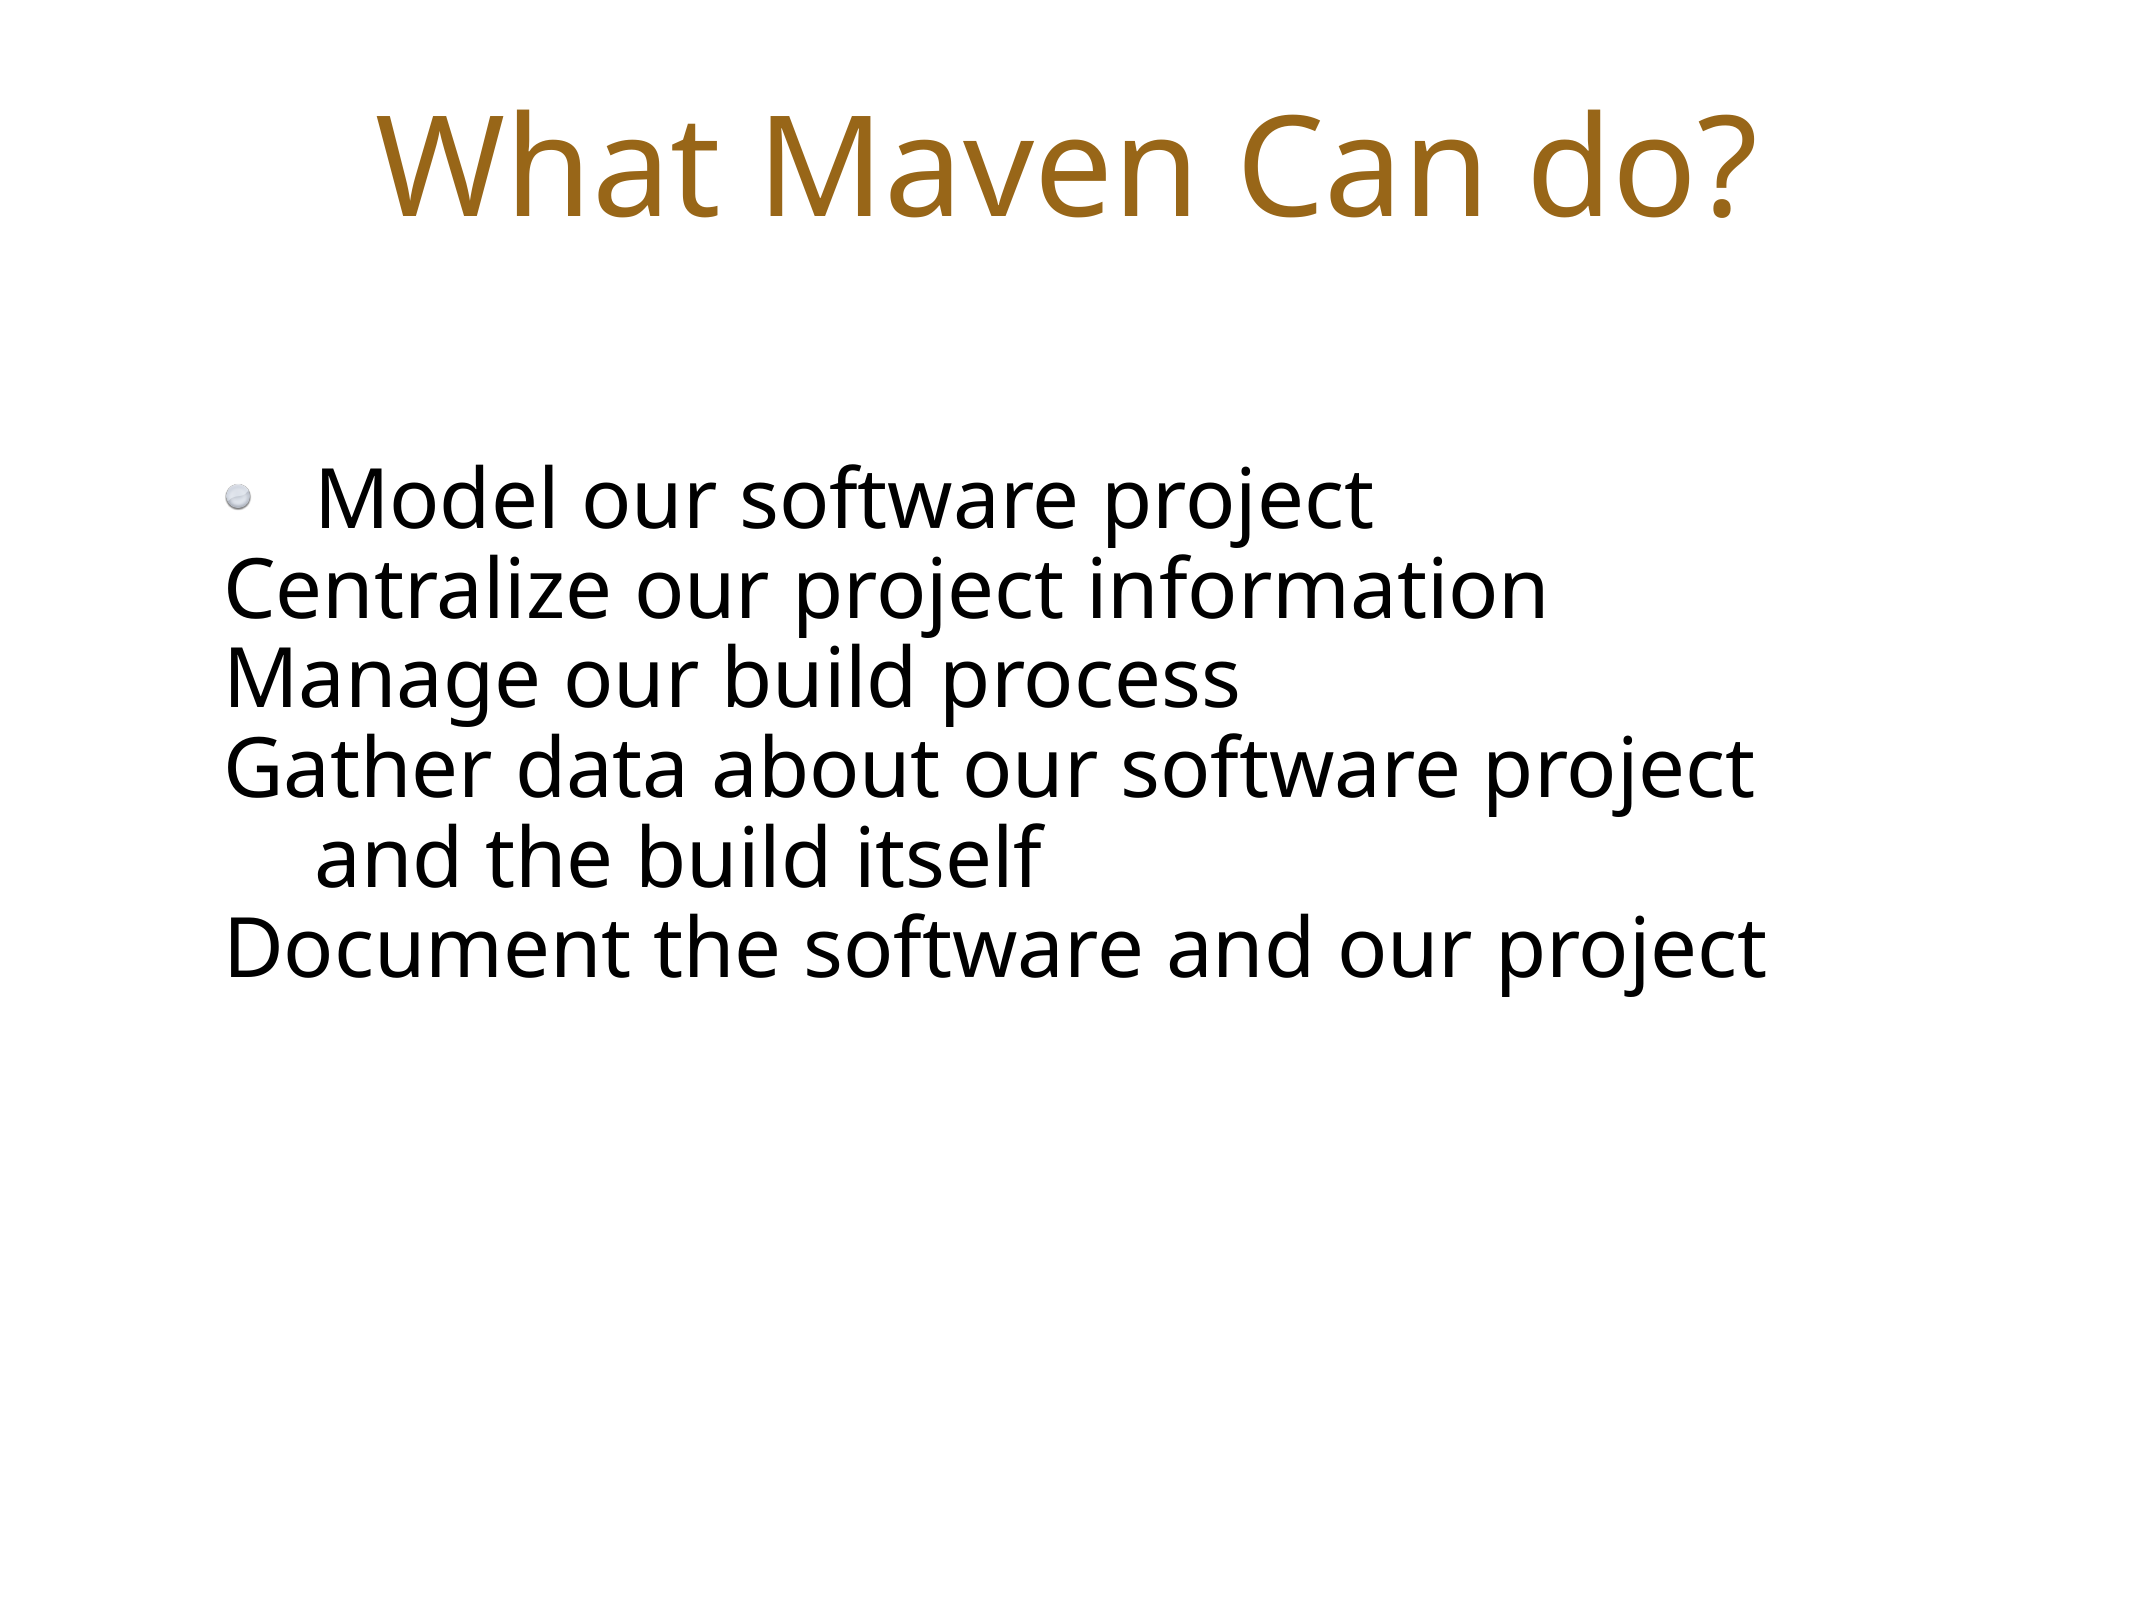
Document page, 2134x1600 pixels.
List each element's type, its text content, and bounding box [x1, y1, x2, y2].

picture [223, 481, 253, 511]
subtitle What Maven Can do? [208, 87, 1925, 273]
title Model our software project Centralize our project information Manage our build process Gather data about our software project and the build itself Document the software and our project [208, 372, 1925, 1004]
